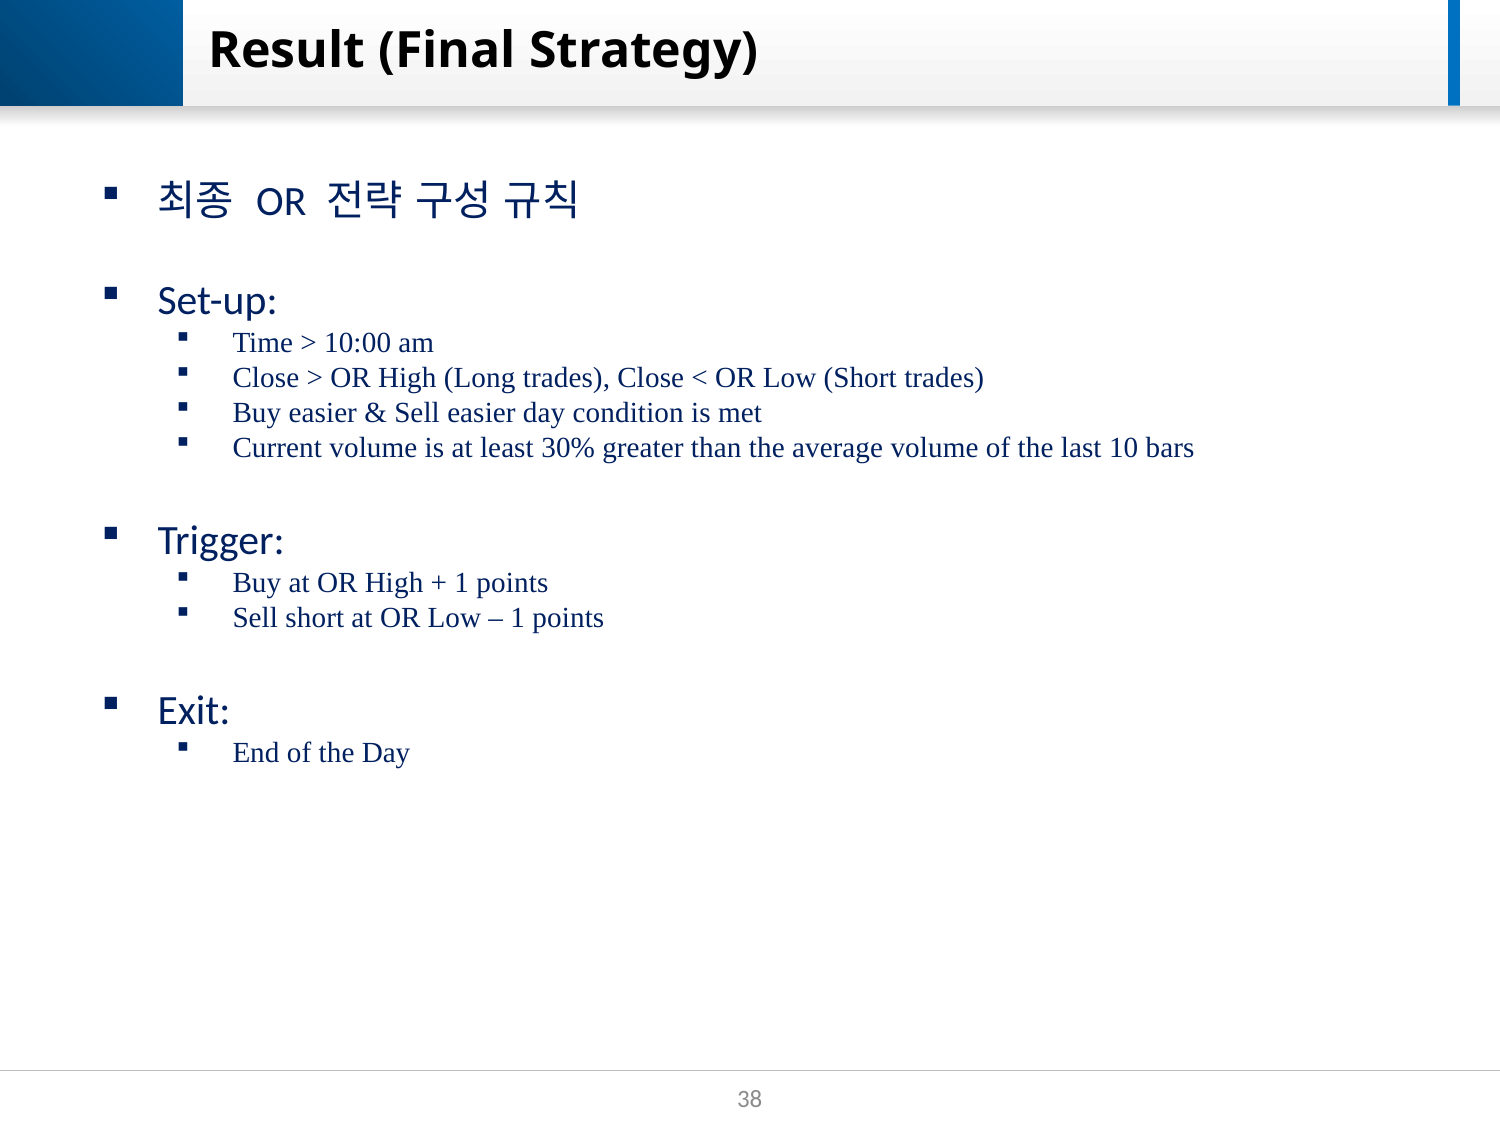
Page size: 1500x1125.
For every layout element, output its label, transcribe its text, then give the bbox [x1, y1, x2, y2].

title Result (Final Strategy) [193, 10, 1436, 91]
text_box 최종 OR 전략 구성 규칙 Set-up: Time > 10:00 am Close > OR High (Long trades), Close < OR Low (Short trades) Buy easier & Sell easier day condition is met Current volume is at least 30% greater than the average volume of the last 10 bars Trigger: Buy at OR High + 1 points Sell short at OR Low – 1 points Exit: End of the Day [86, 165, 1500, 776]
